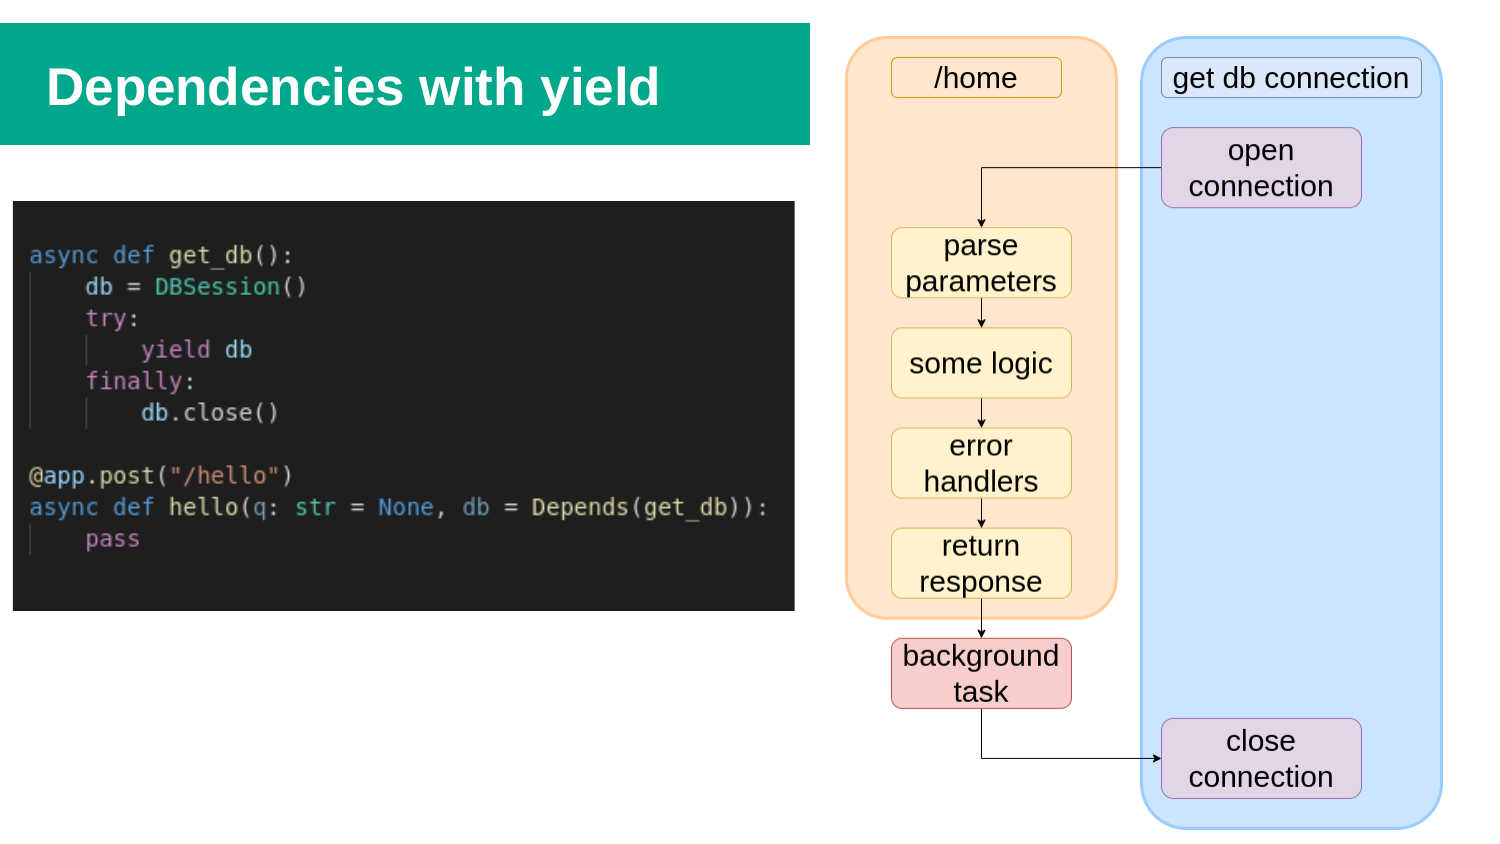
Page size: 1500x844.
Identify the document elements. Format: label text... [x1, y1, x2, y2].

picture [12, 200, 795, 611]
title Dependencies with yield [31, 36, 795, 131]
text_box [0, 21, 811, 146]
picture [844, 36, 1445, 831]
